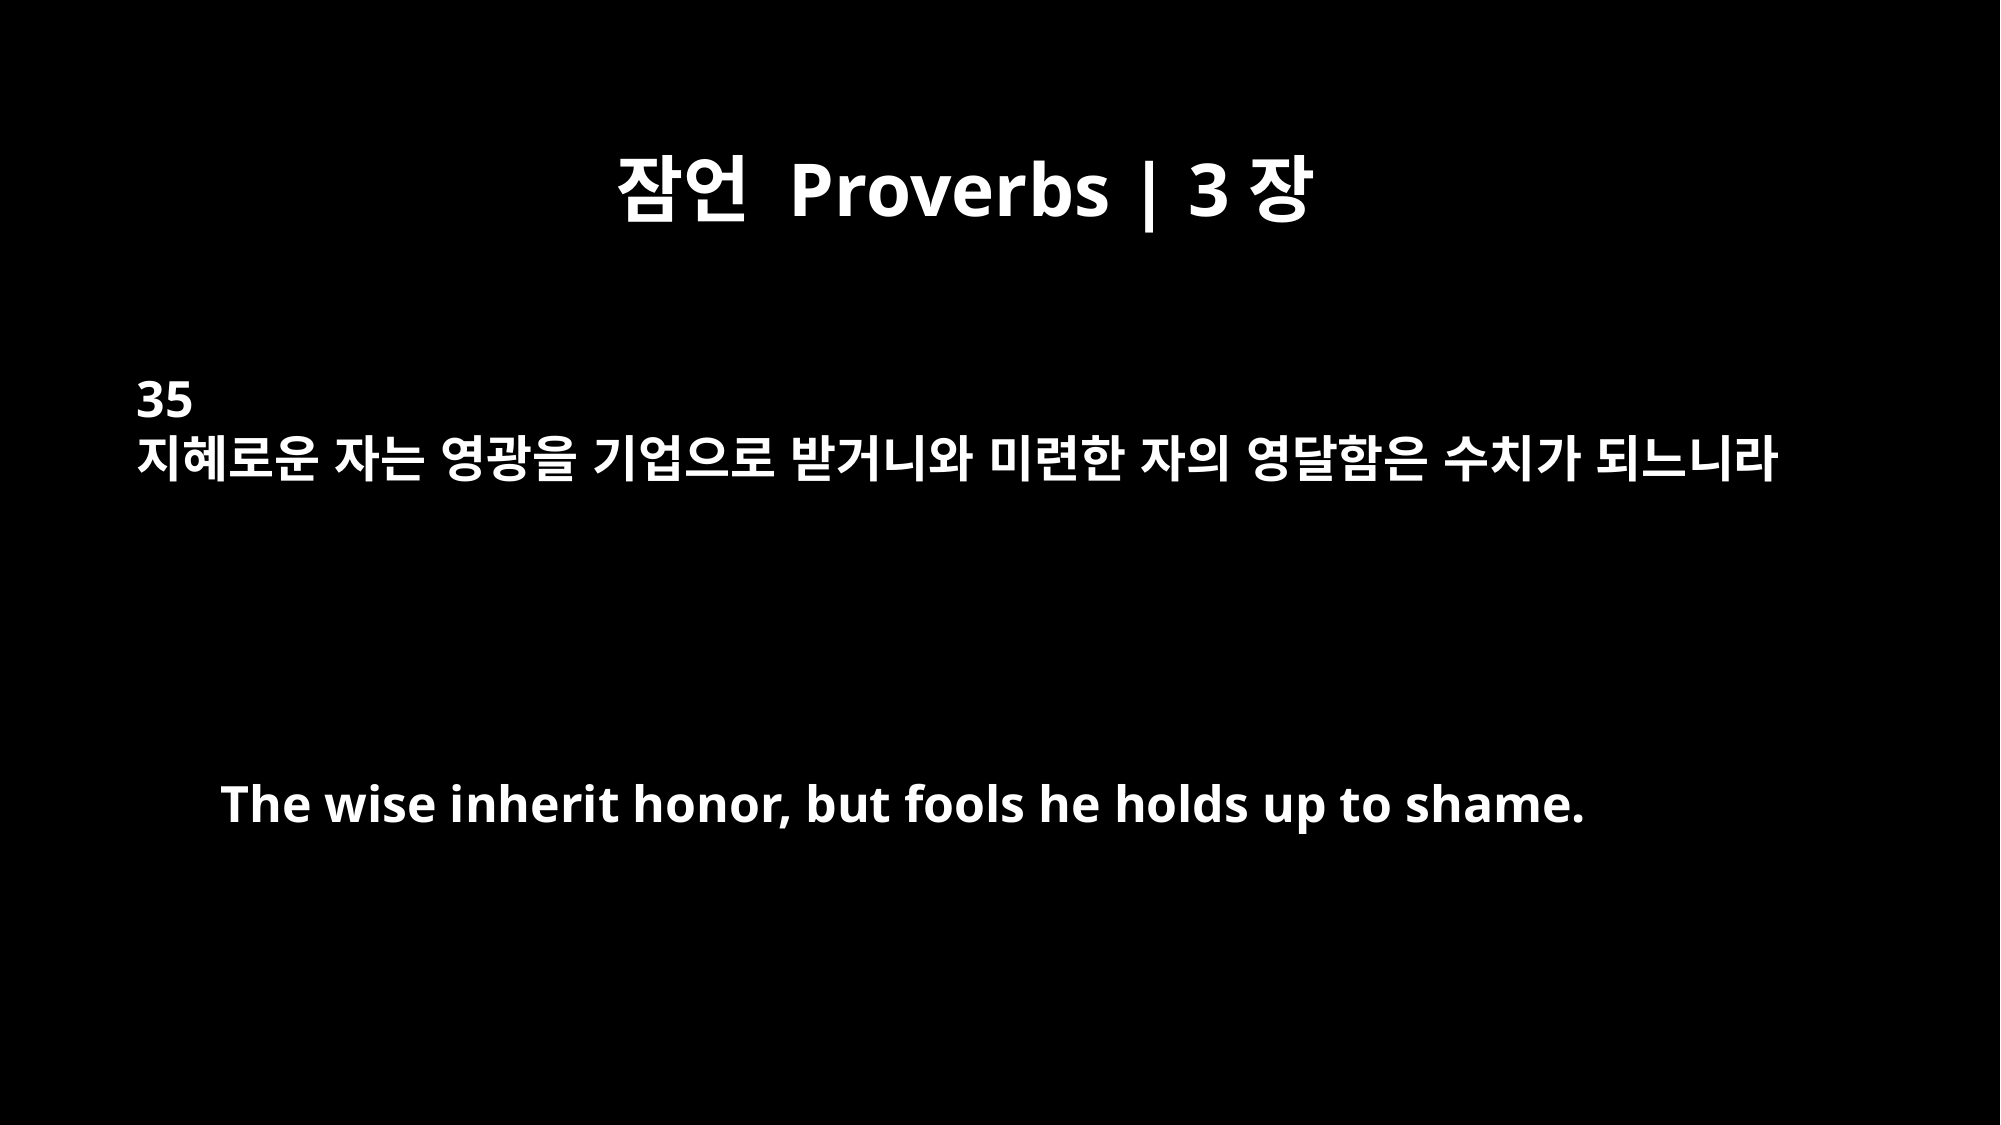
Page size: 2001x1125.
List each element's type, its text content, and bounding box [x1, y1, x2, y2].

text_box 35 지혜로운 자는 영광을 기업으로 받거니와 미련한 자의 영달함은 수치가 되느니라 [121, 359, 1796, 495]
text_box 잠언 Proverbs | 3장 [601, 136, 1331, 239]
text_box The wise inherit honor, but fools he holds up to shame. [205, 764, 1602, 840]
